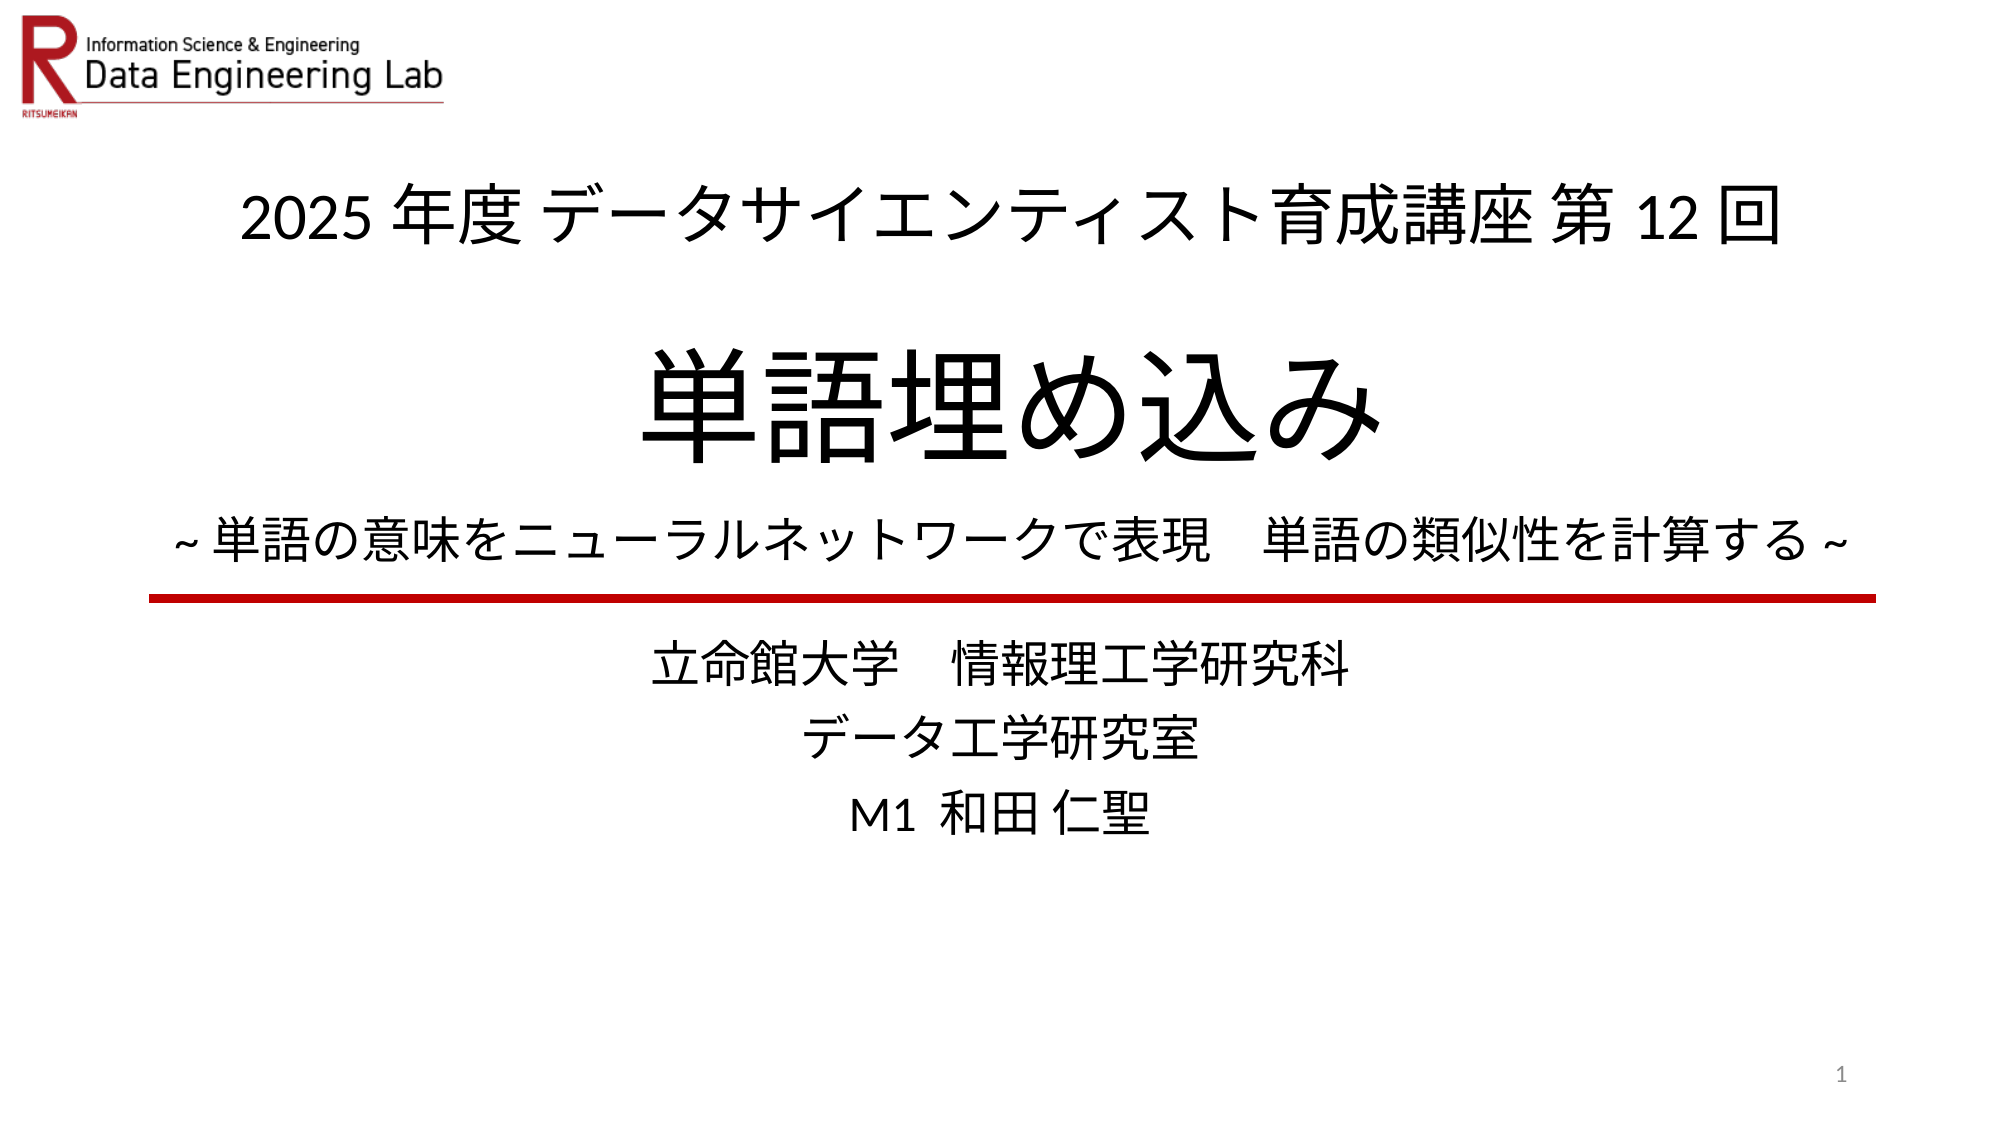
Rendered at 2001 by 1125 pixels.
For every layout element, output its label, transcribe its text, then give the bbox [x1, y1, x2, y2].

picture [14, 3, 459, 130]
title 2025年度 データサイエンティスト育成講座 第12回 単語埋め込み ~単語の意味をニューラルネットワークで表現 単語の類似性を計算する~ [148, 114, 1875, 576]
slide_number 1 [1412, 1042, 1863, 1103]
subtitle 立命館大学 情報理工学研究科 データ工学研究室 M1 和田 仁聖 [249, 631, 1750, 903]
